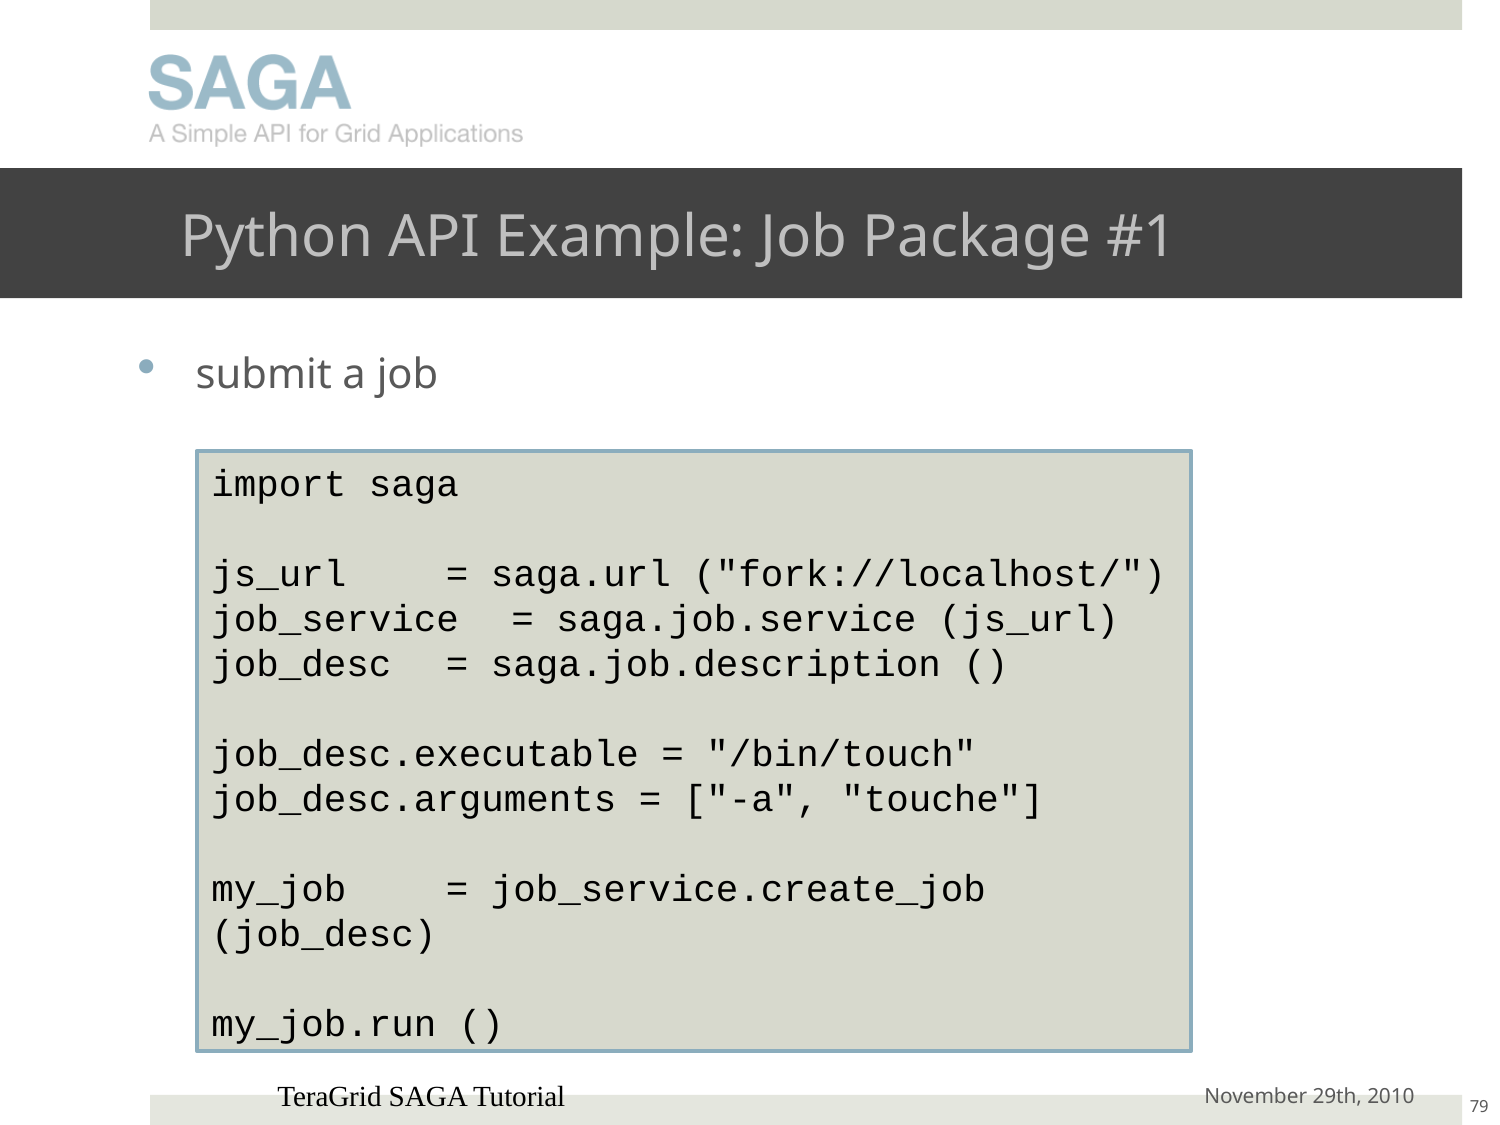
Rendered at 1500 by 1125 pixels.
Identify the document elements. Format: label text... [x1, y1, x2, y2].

text_box import saga js_url = saga.url ("fork://localhost/") job_service = saga.job.service (js_url) job_desc = saga.job.description () job_desc.executable = "/bin/touch" job_desc.arguments = ["-a", "touche"] my_job = job_service.create_job (job_desc) my_job.run () [195, 449, 1193, 1053]
slide_number 79 [1441, 1077, 1500, 1125]
title Python API Example: Job Package #1 [0, 168, 1463, 299]
picture [148, 54, 523, 147]
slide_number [1079, 1065, 1430, 1125]
list submit a job [124, 339, 1432, 1028]
footer TeraGrid SAGA Tutorial [183, 1065, 659, 1125]
